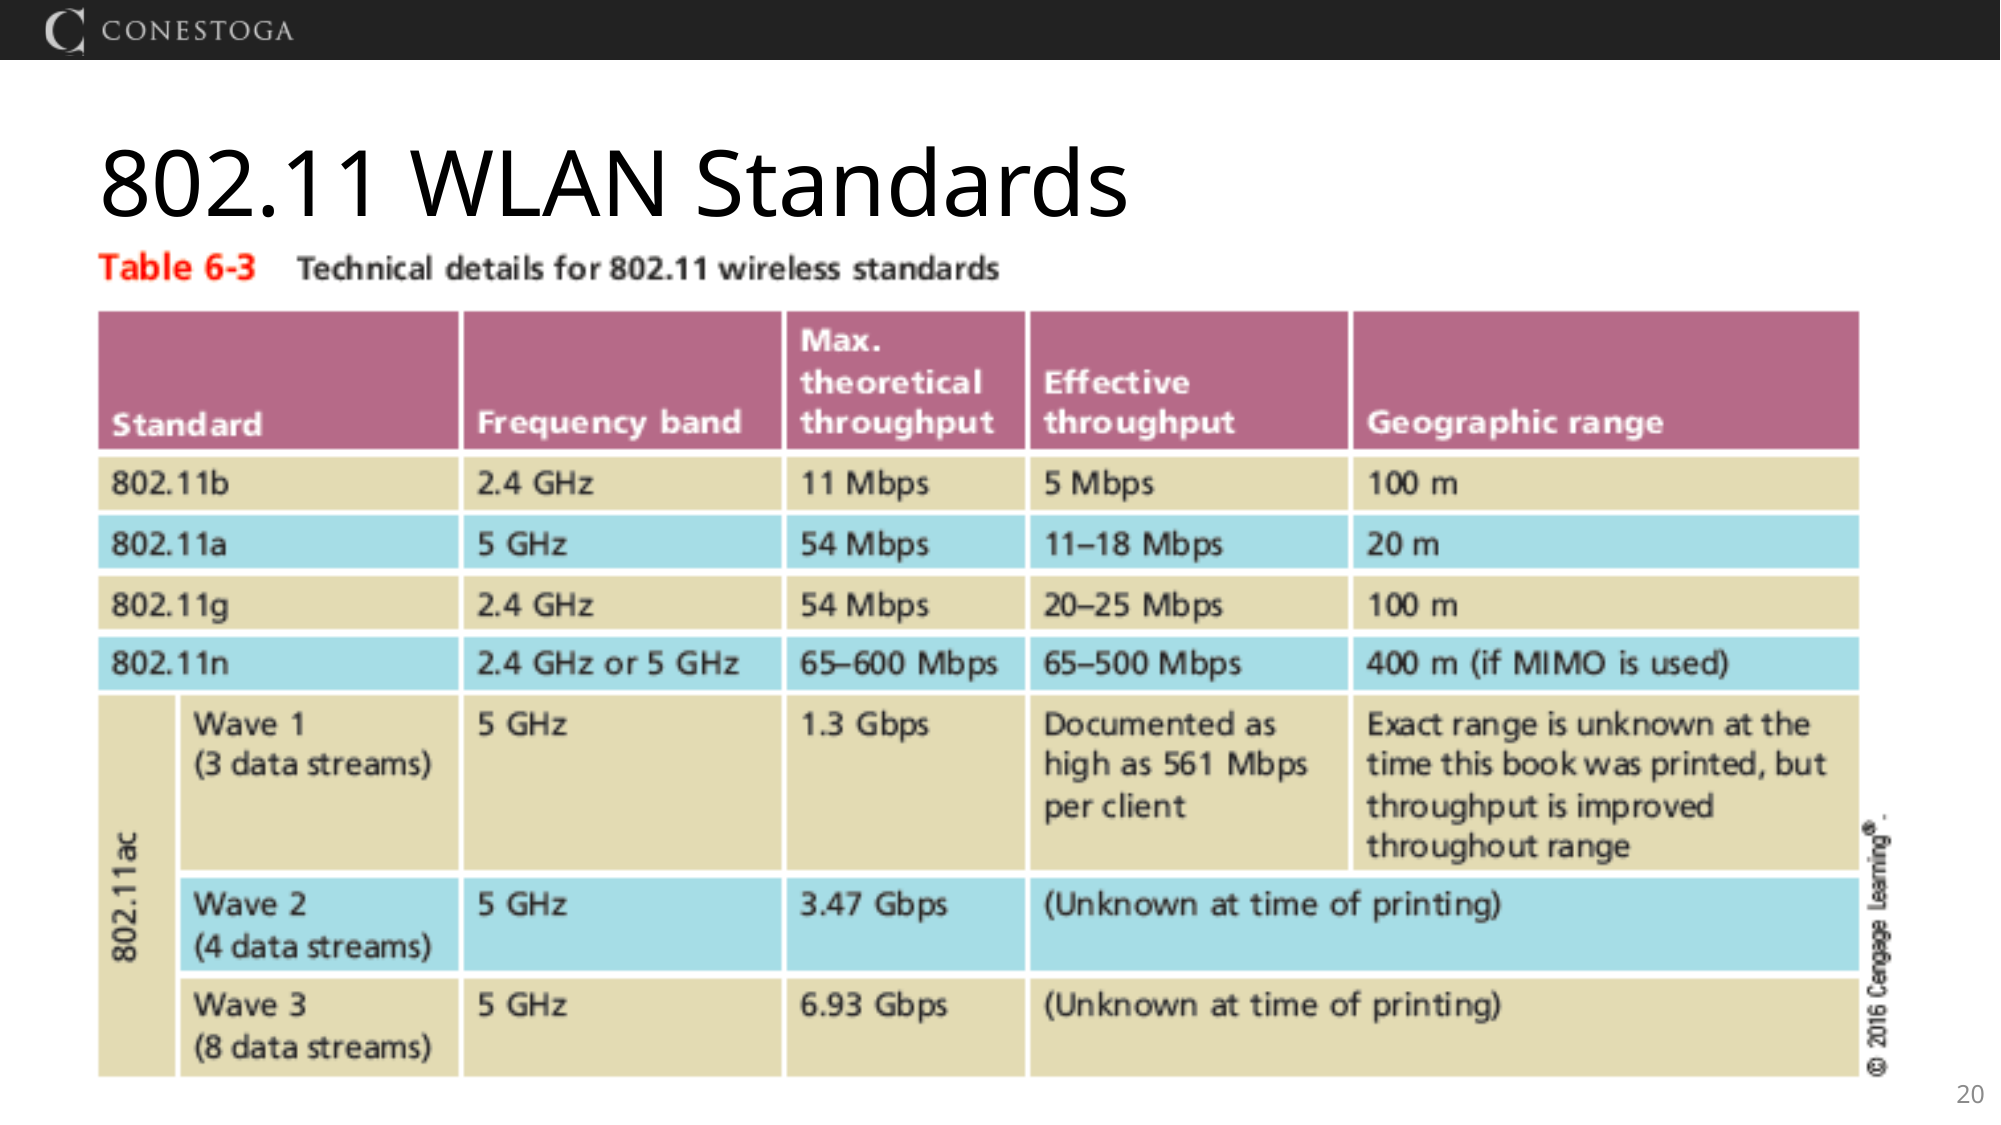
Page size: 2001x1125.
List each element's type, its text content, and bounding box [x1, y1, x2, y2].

slide_number 20 [1862, 1065, 2000, 1125]
title 802.11 WLAN Standards [84, 103, 1810, 270]
picture [45, 7, 302, 56]
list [93, 246, 1897, 1089]
